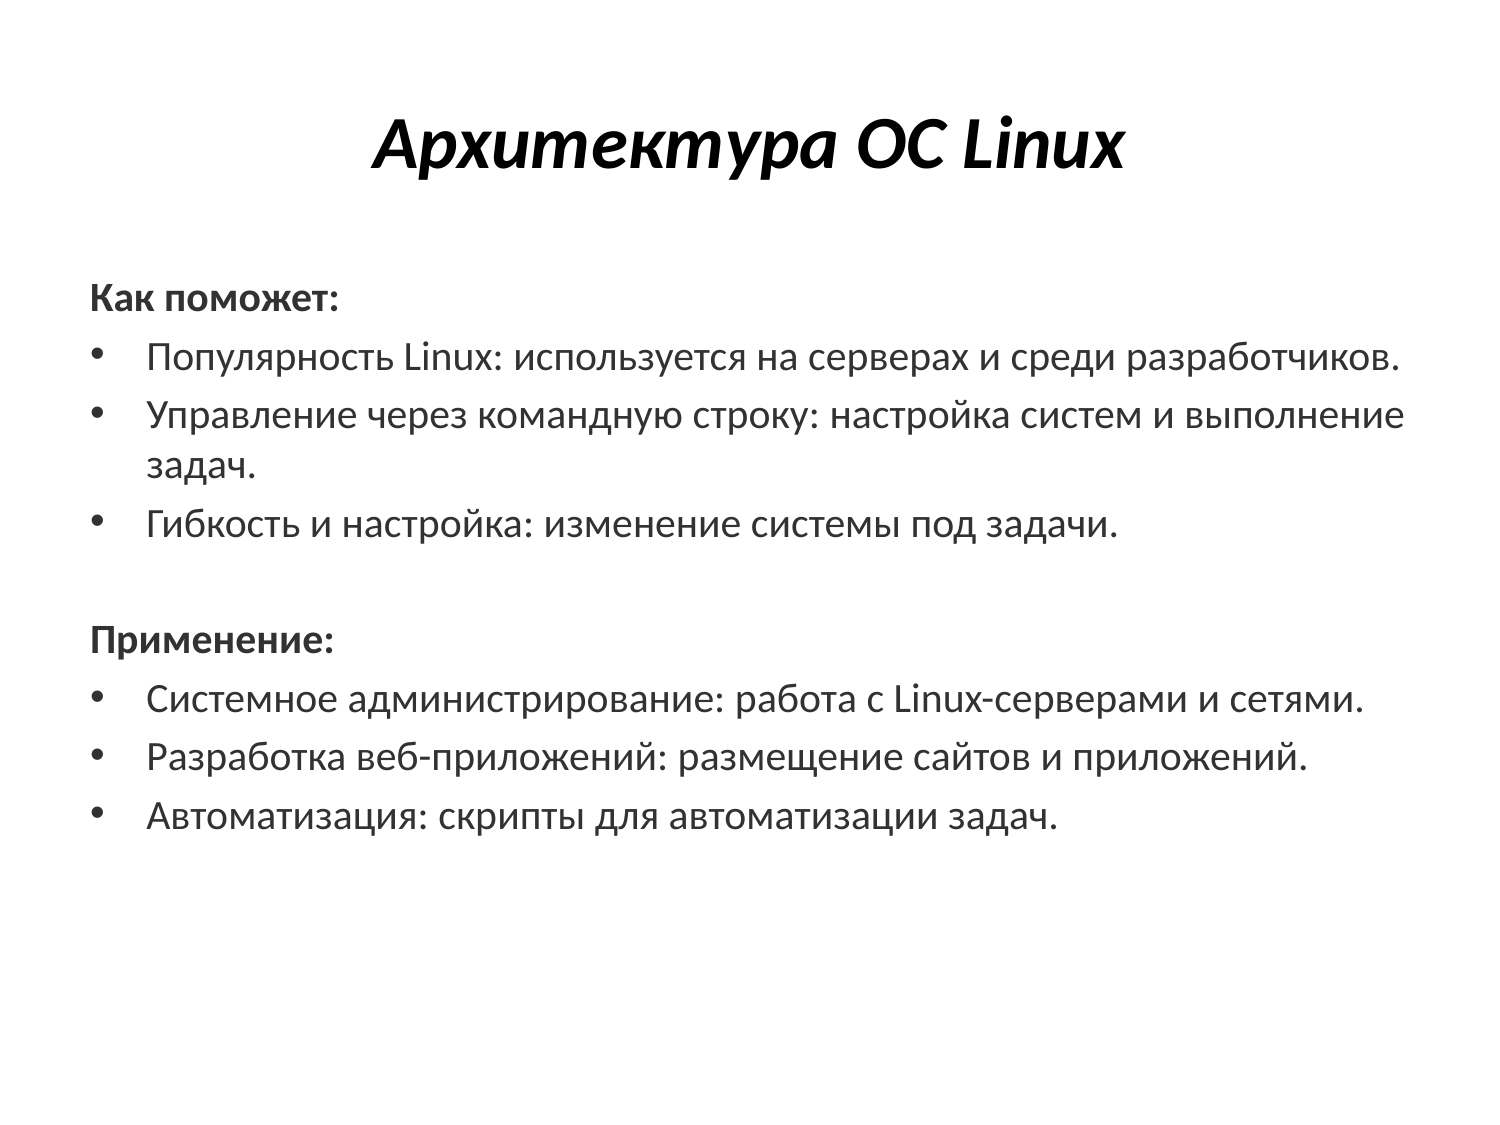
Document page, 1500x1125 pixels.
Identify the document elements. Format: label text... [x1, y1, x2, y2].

list Как поможет: Популярность Linux: используется на серверах и среди разработчиков. Управление через командную строку: настройка систем и выполнение задач. Гибкость и настройка: изменение системы под задачи. Применение: Системное администрирование: работа с Linux-серверами и сетями. Разработка веб-приложений: размещение сайтов и приложений. Автоматизация: скрипты для автоматизации задач. [75, 262, 1425, 1005]
title Архитектура ОС Linux [75, 45, 1425, 233]
